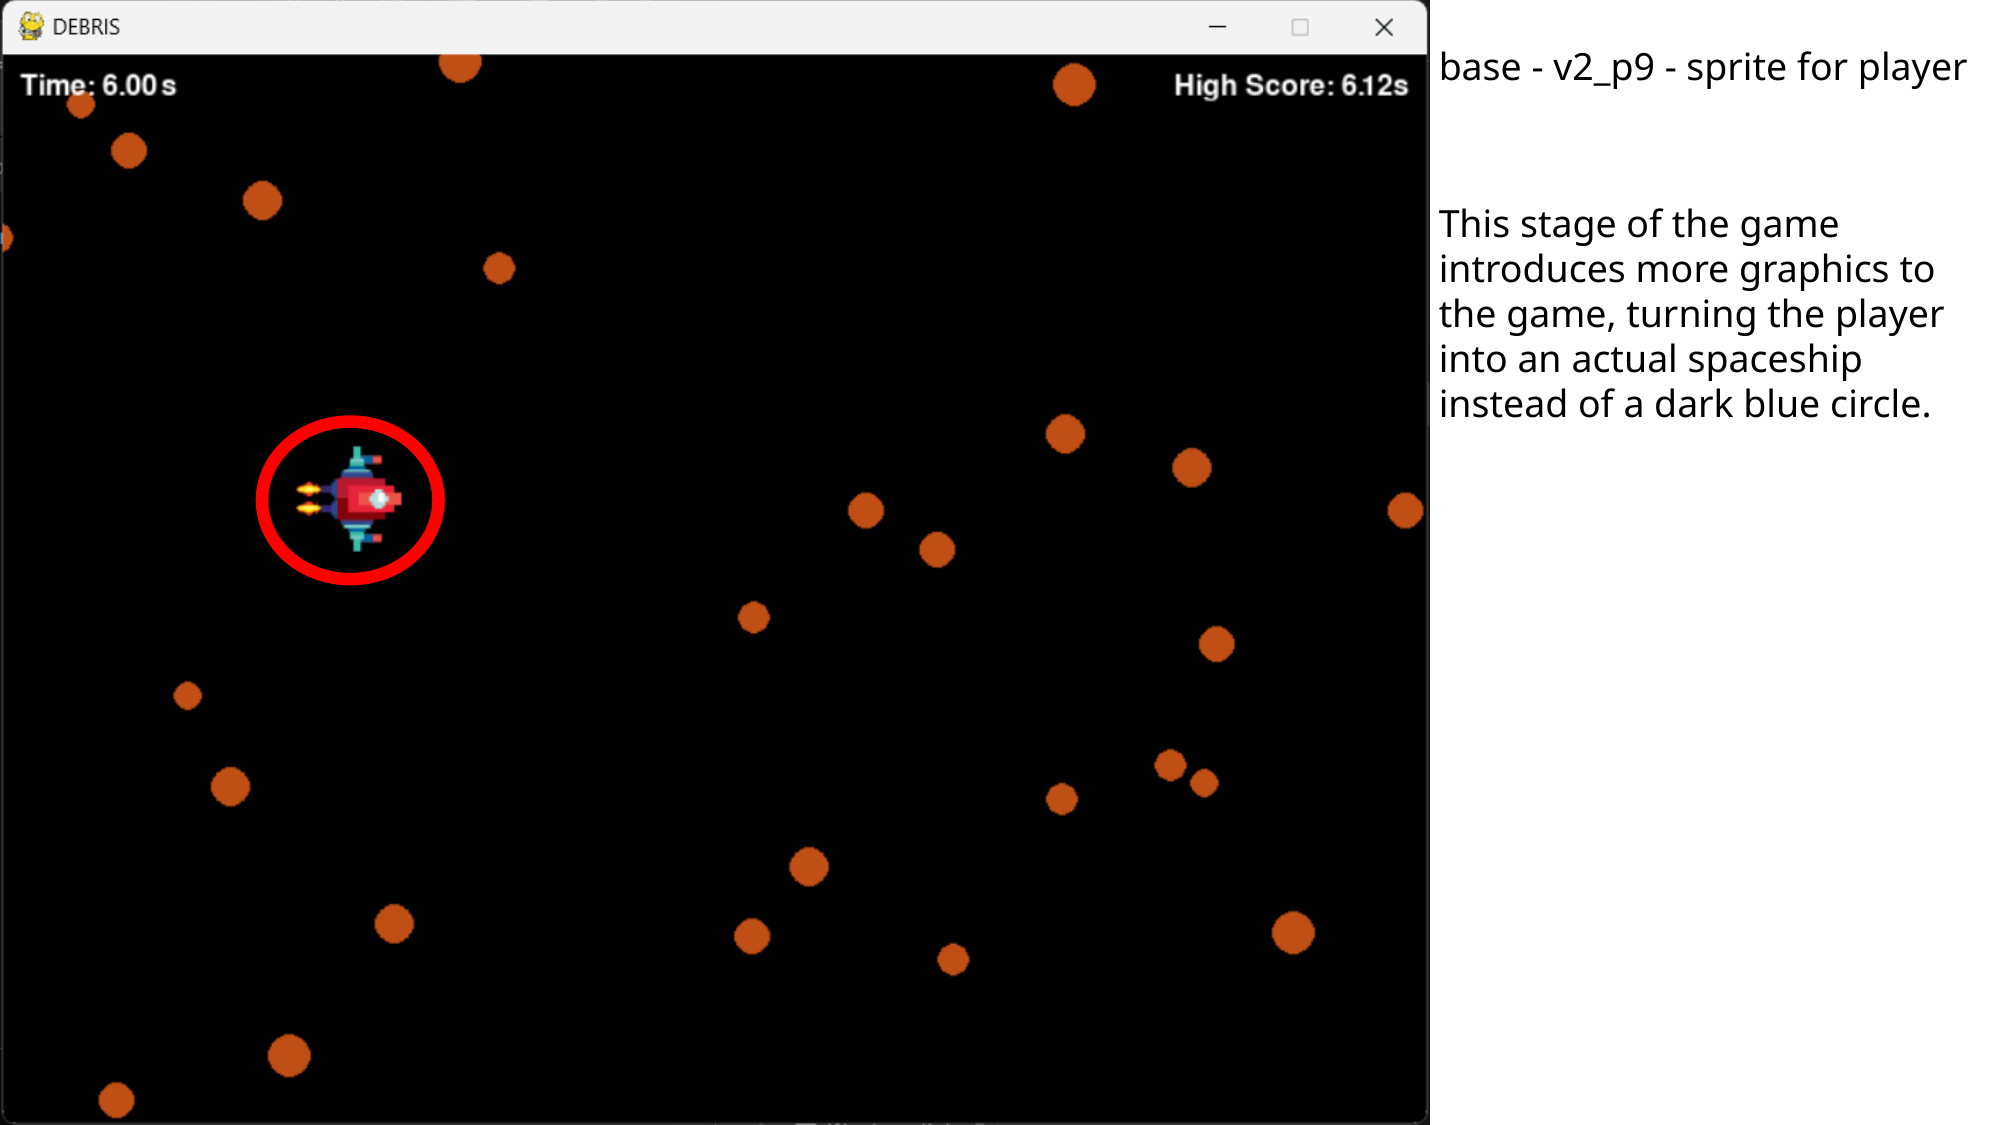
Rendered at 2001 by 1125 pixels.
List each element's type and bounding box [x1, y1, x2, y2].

text_box [1431, 35, 2000, 436]
picture [0, 0, 1431, 1125]
